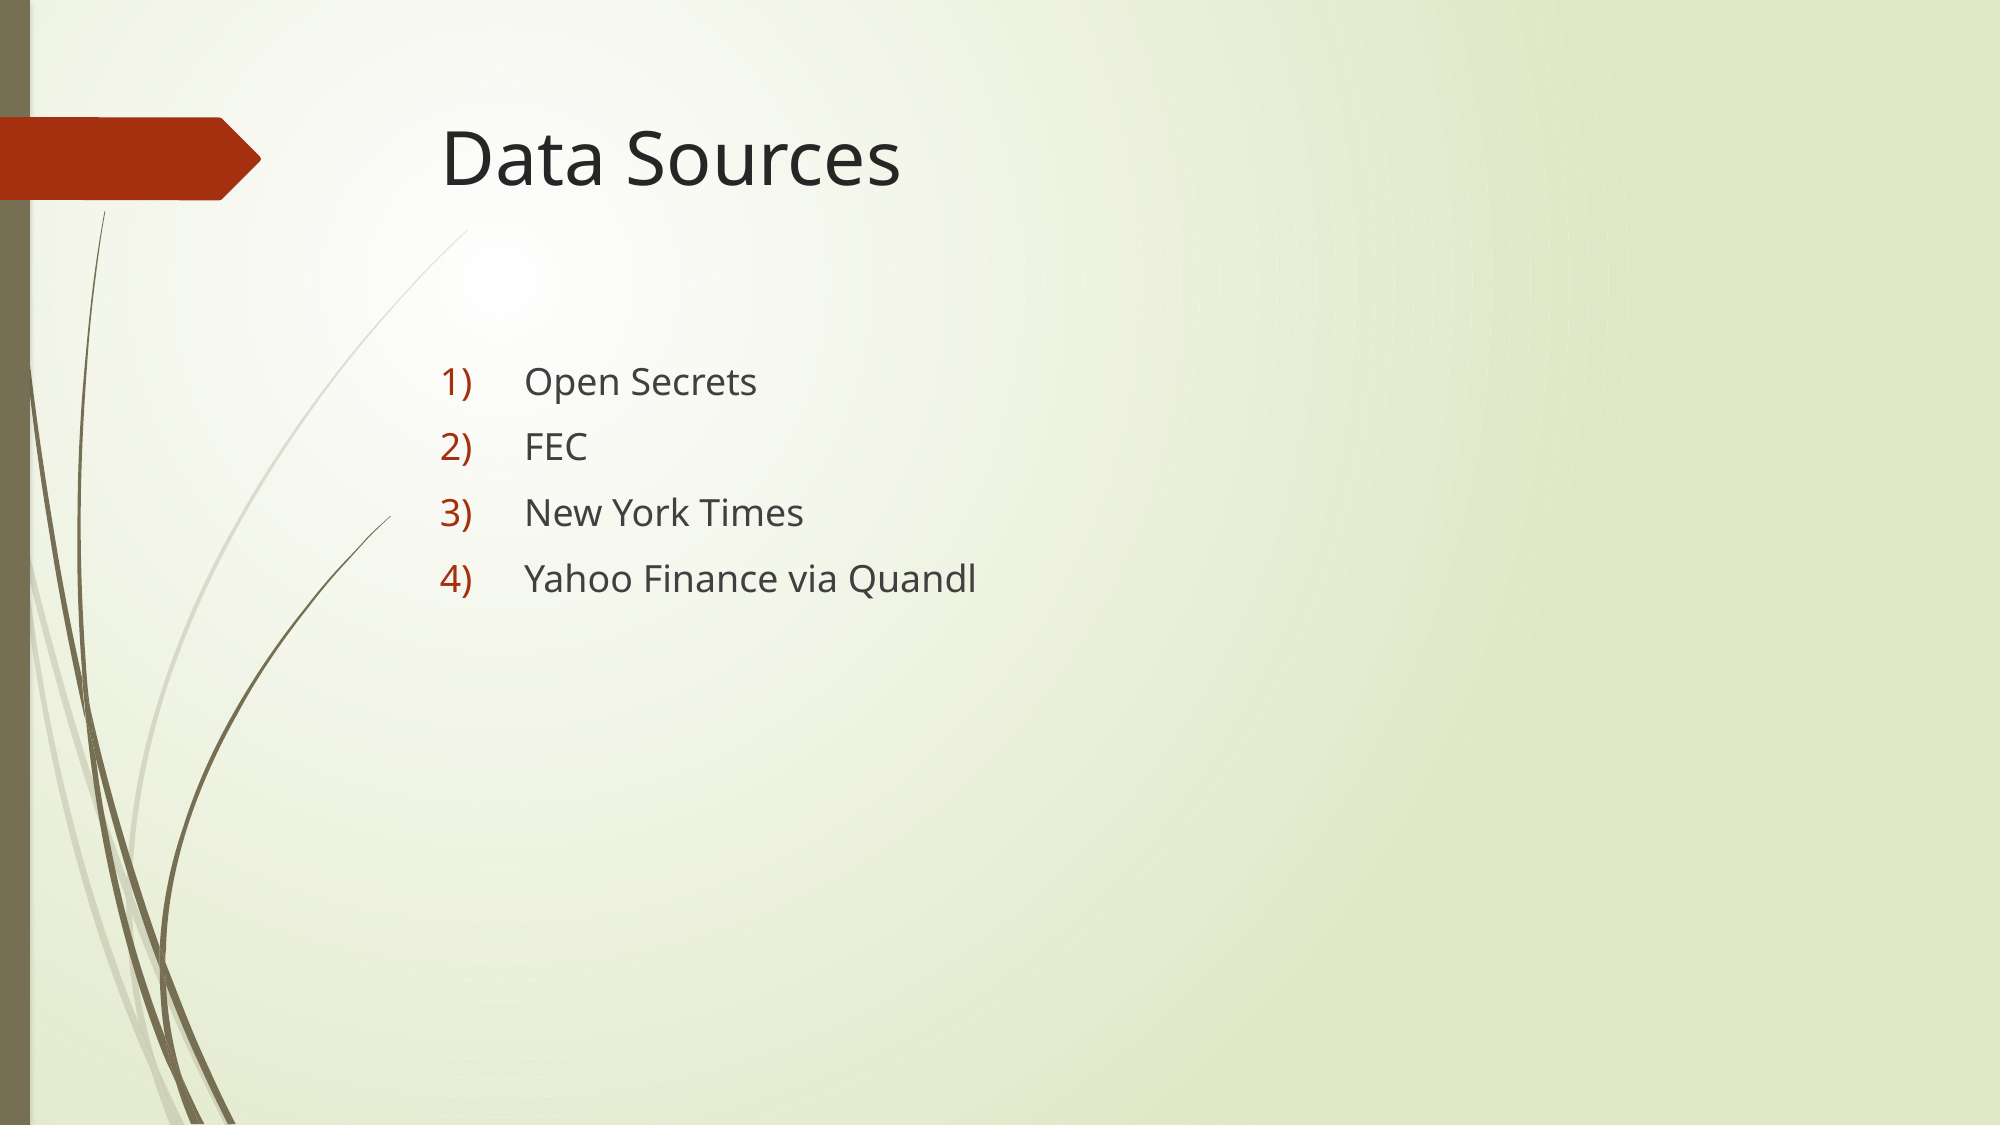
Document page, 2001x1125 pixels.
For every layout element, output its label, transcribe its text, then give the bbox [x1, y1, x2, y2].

title Data Sources [425, 102, 1888, 313]
list Open Secrets FEC New York Times Yahoo Finance via Quandl [424, 350, 1888, 970]
